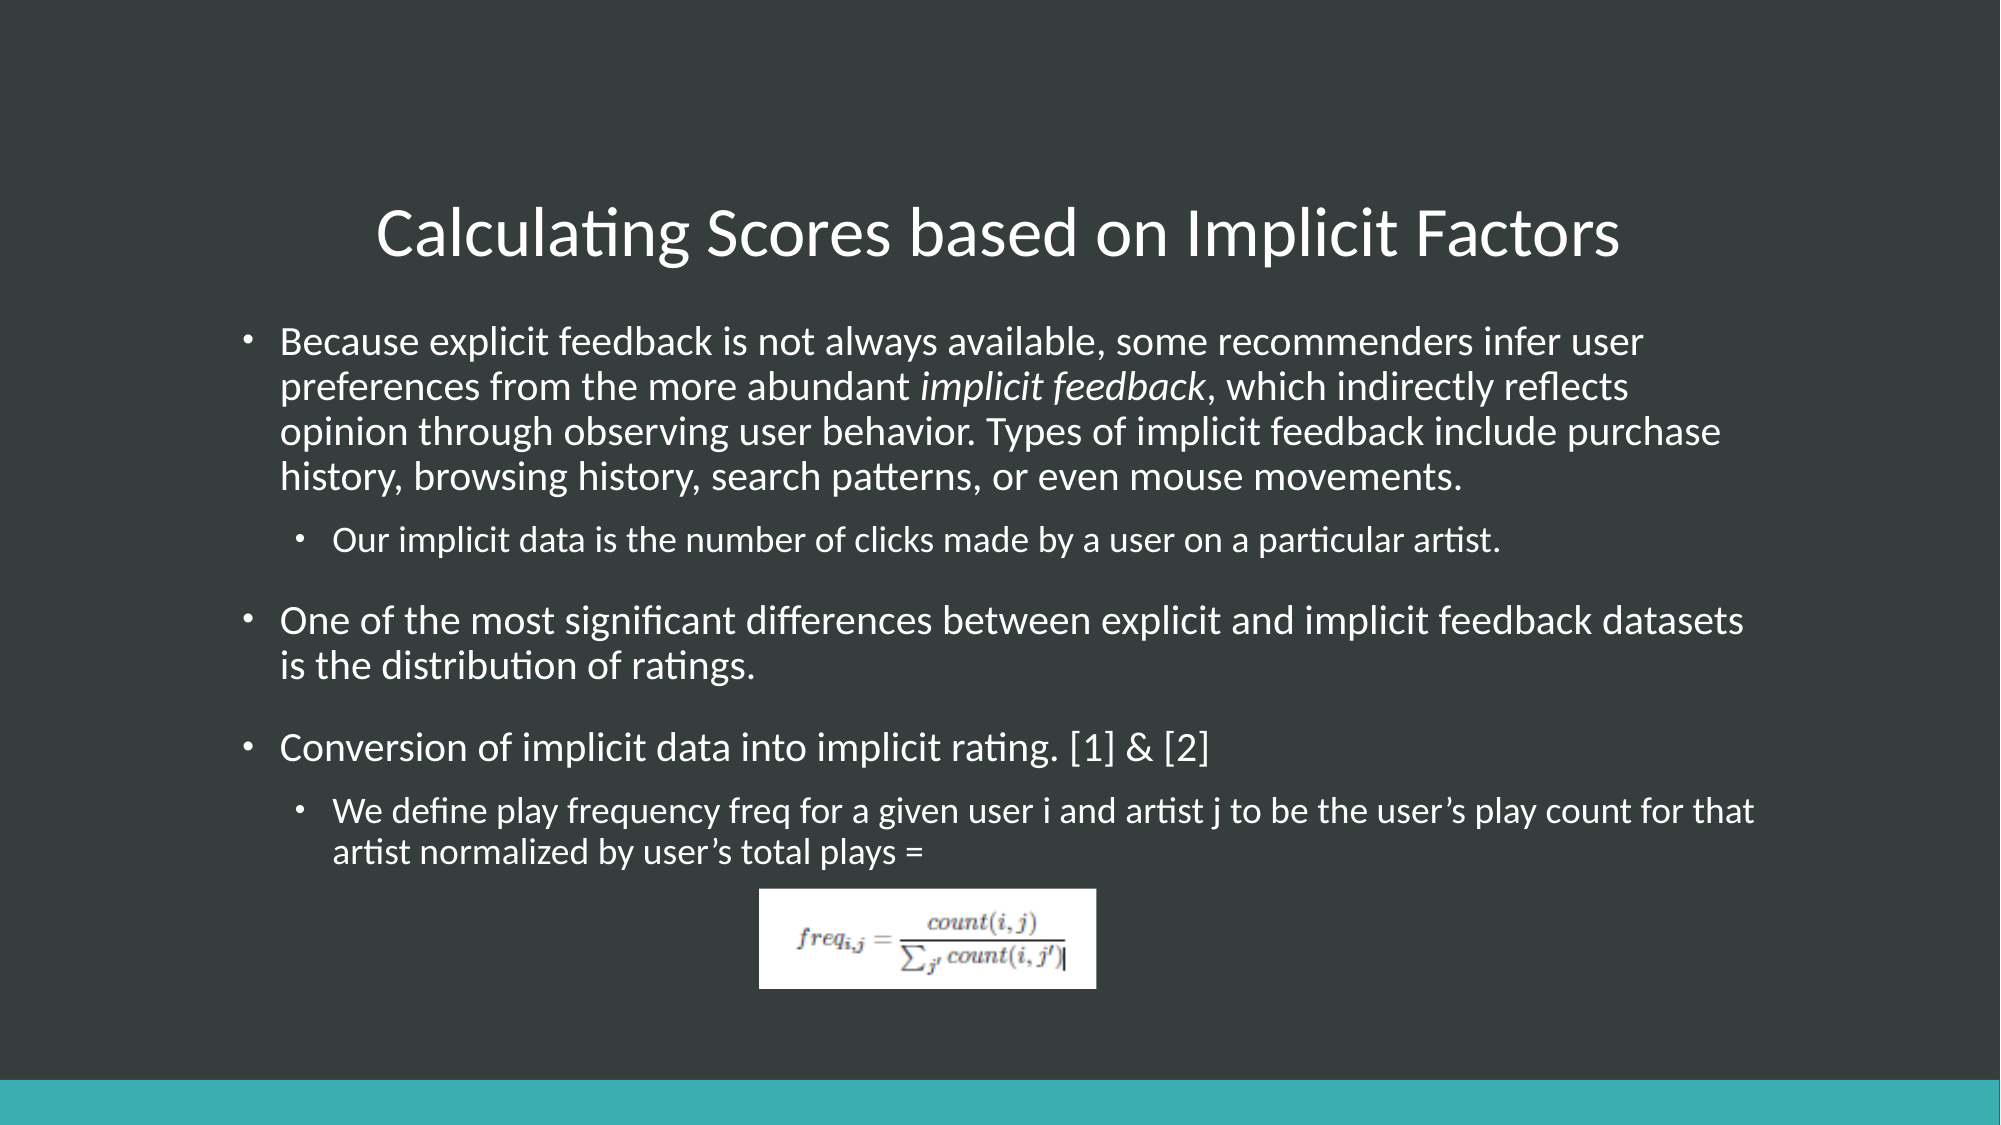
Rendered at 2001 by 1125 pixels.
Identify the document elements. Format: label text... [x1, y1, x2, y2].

list Because explicit feedback is not always available, some recommenders infer user preferences from the more abundant implicit feedback, which indirectly reflects opinion through observing user behavior. Types of implicit feedback include purchase history, browsing history, search patterns, or even mouse movements. Our implicit data is the number of clicks made by a user on a particular artist. One of the most significant differences between explicit and implicit feedback datasets is the distribution of ratings. Conversion of implicit data into implicit rating. [1] & [2] We define play frequency freq for a given user i and artist j to be the user’s play count for that artist normalized by user’s total plays = [219, 311, 1780, 990]
picture [759, 887, 1099, 990]
title Calculating Scores based on Implicit Factors [219, 76, 1780, 279]
